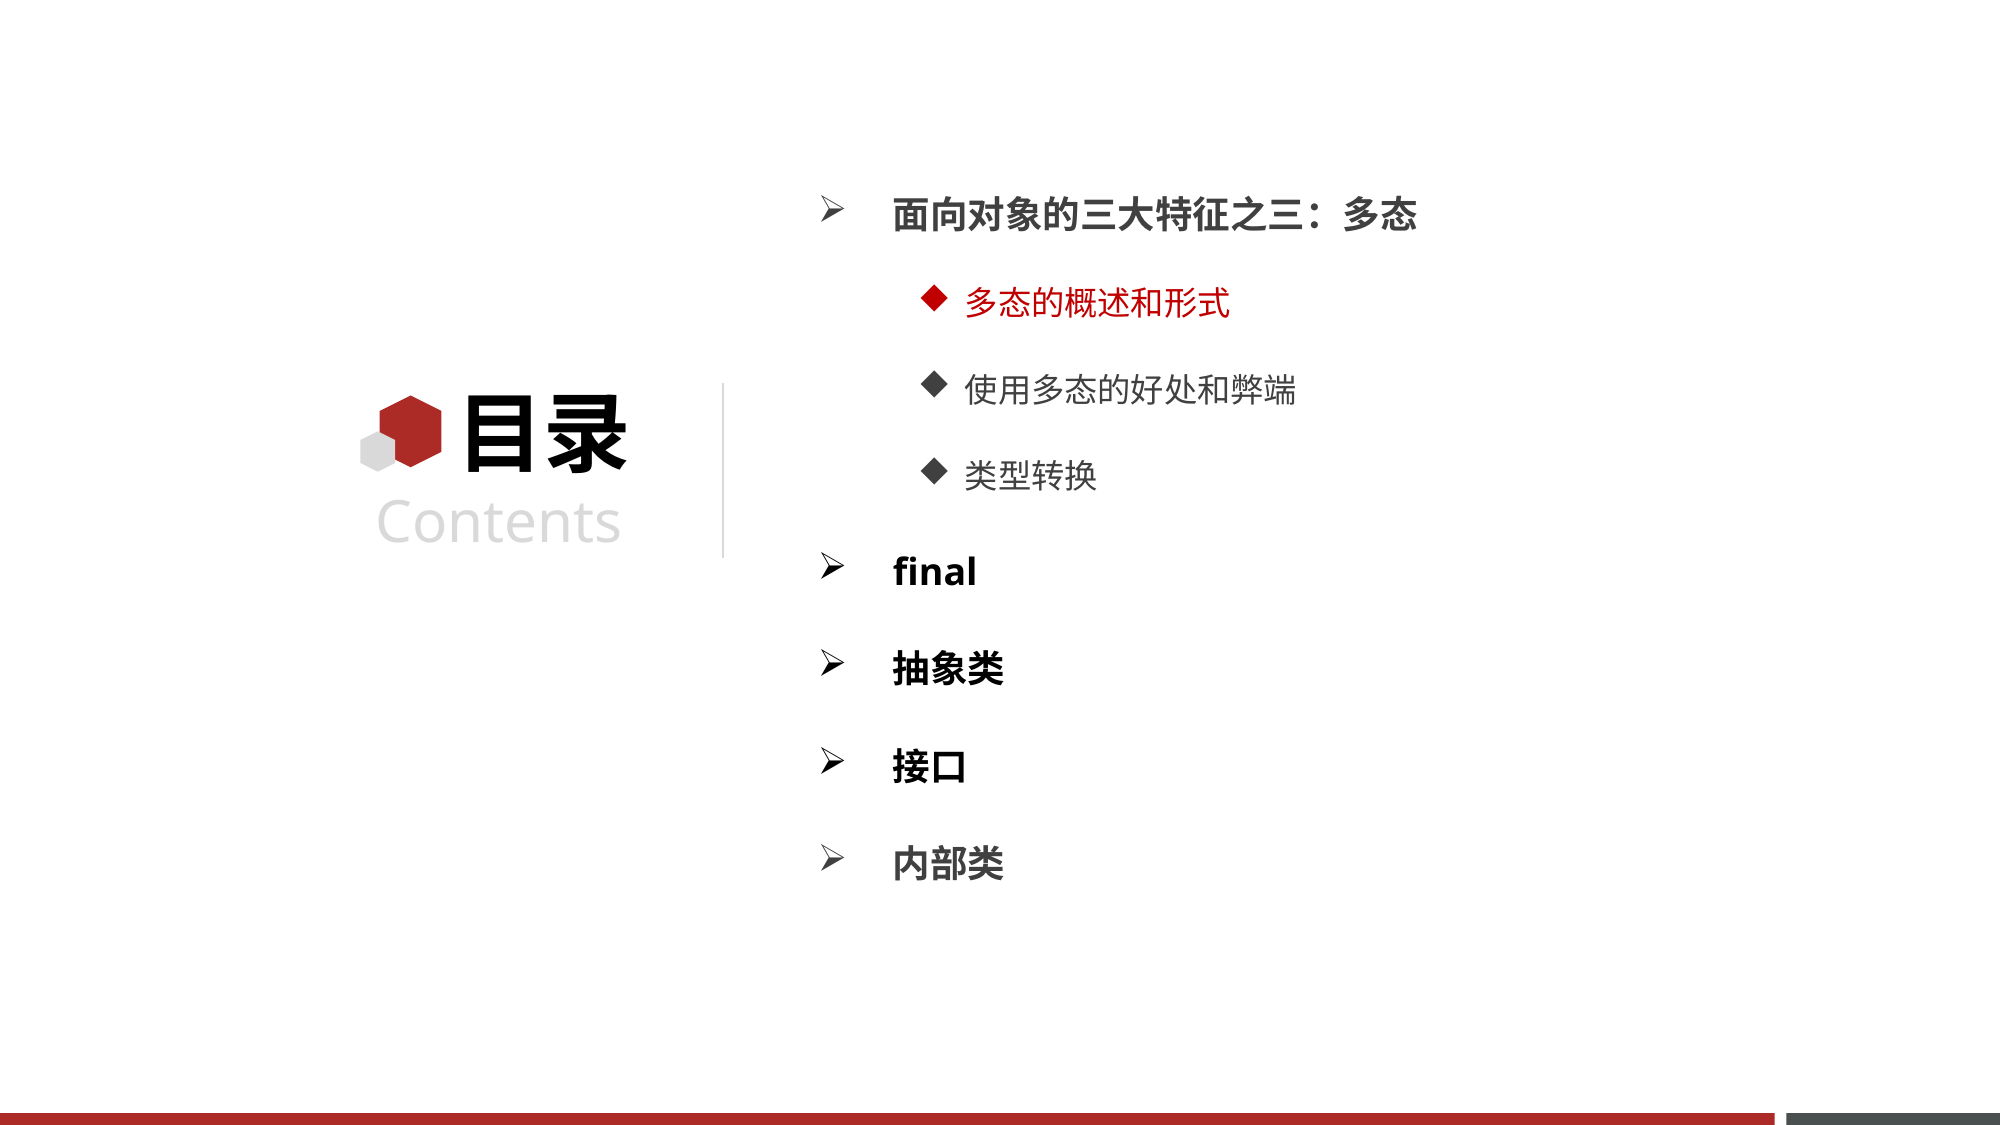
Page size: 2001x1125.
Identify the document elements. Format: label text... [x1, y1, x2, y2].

list 面向对象的三大特征之三：多态 多态的概述和形式 使用多态的好处和弊端 类型转换 final 抽象类 接口 内部类 [803, 126, 1605, 906]
